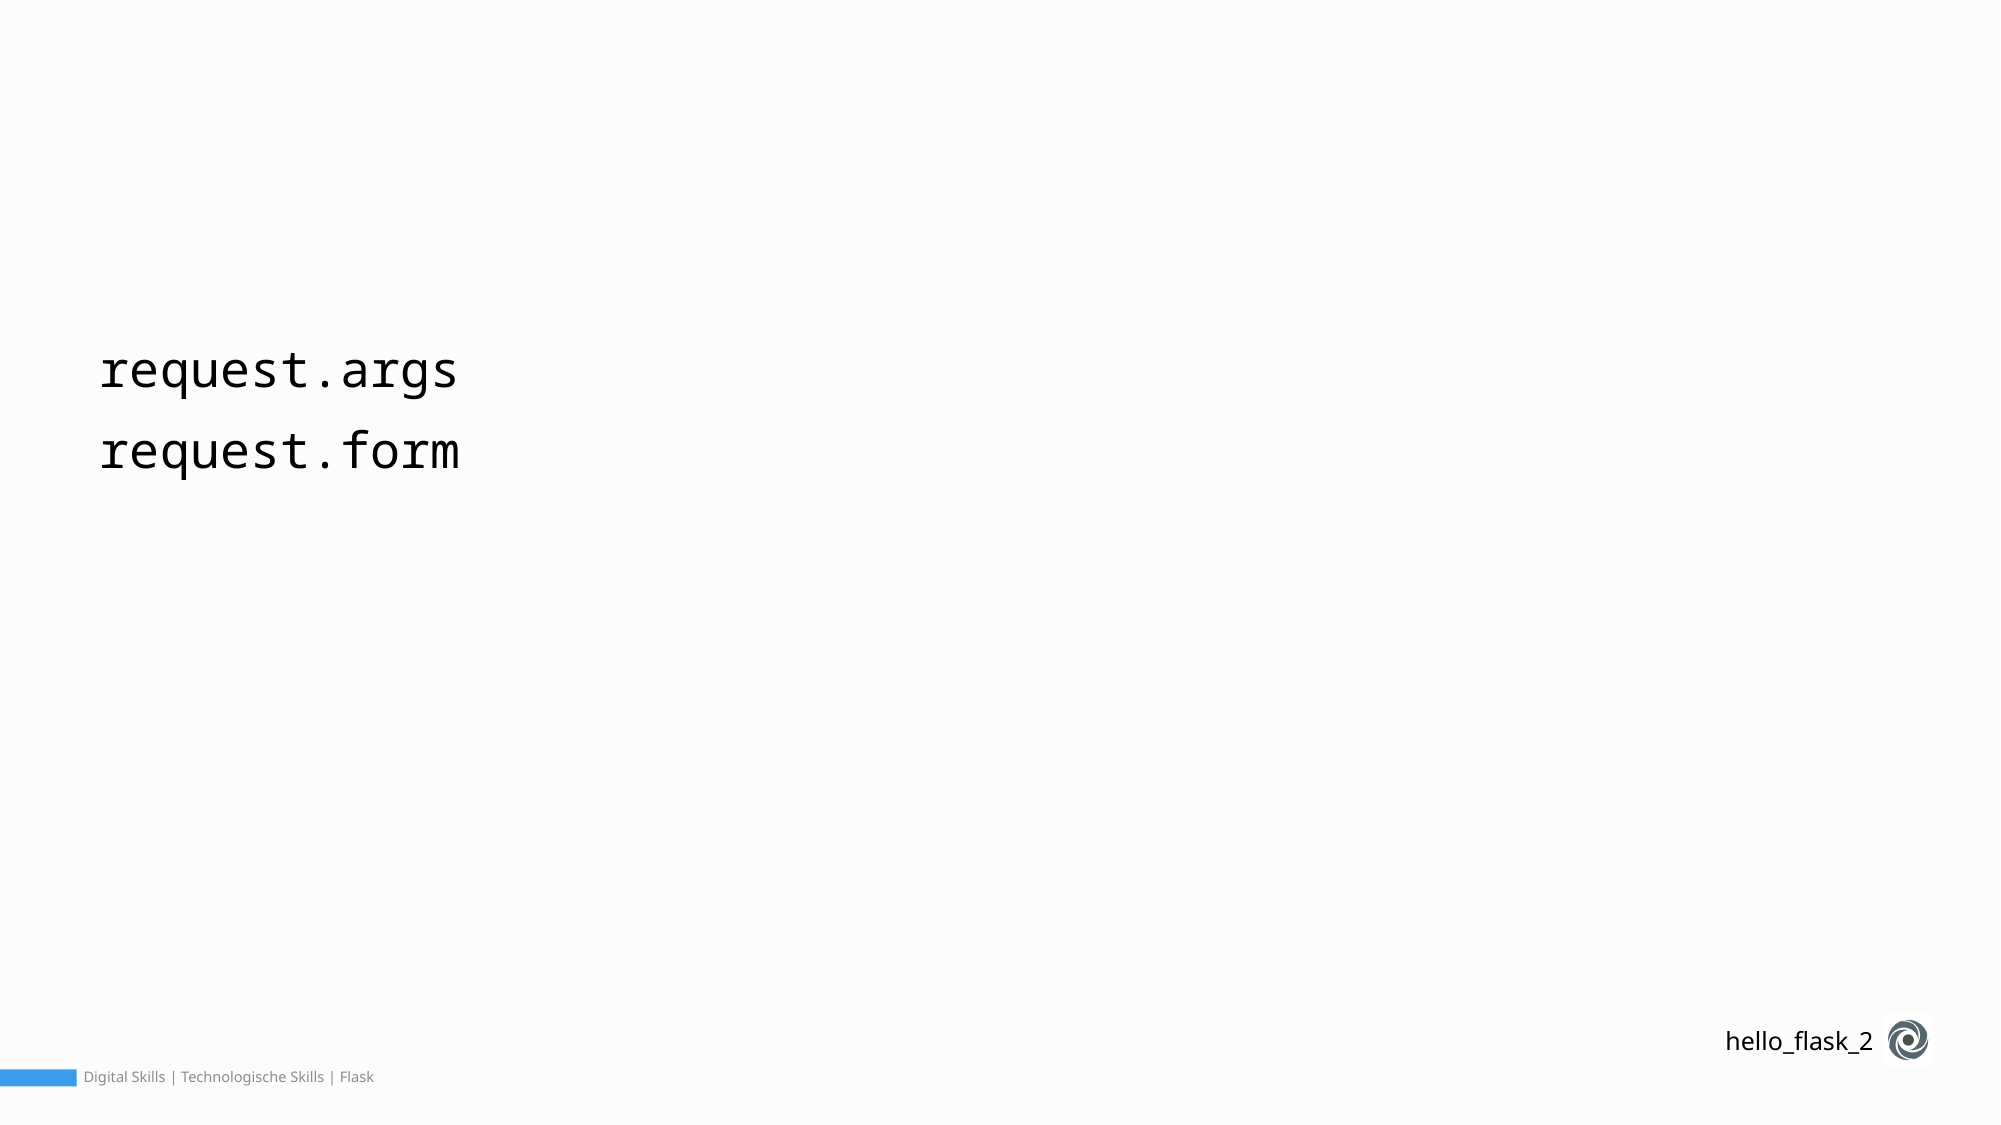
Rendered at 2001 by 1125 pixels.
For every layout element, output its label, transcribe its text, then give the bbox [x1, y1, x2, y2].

text_box hello_flask_2 [1710, 1018, 1889, 1094]
picture [1882, 1014, 1934, 1066]
list request.args request.form [84, 330, 1357, 948]
